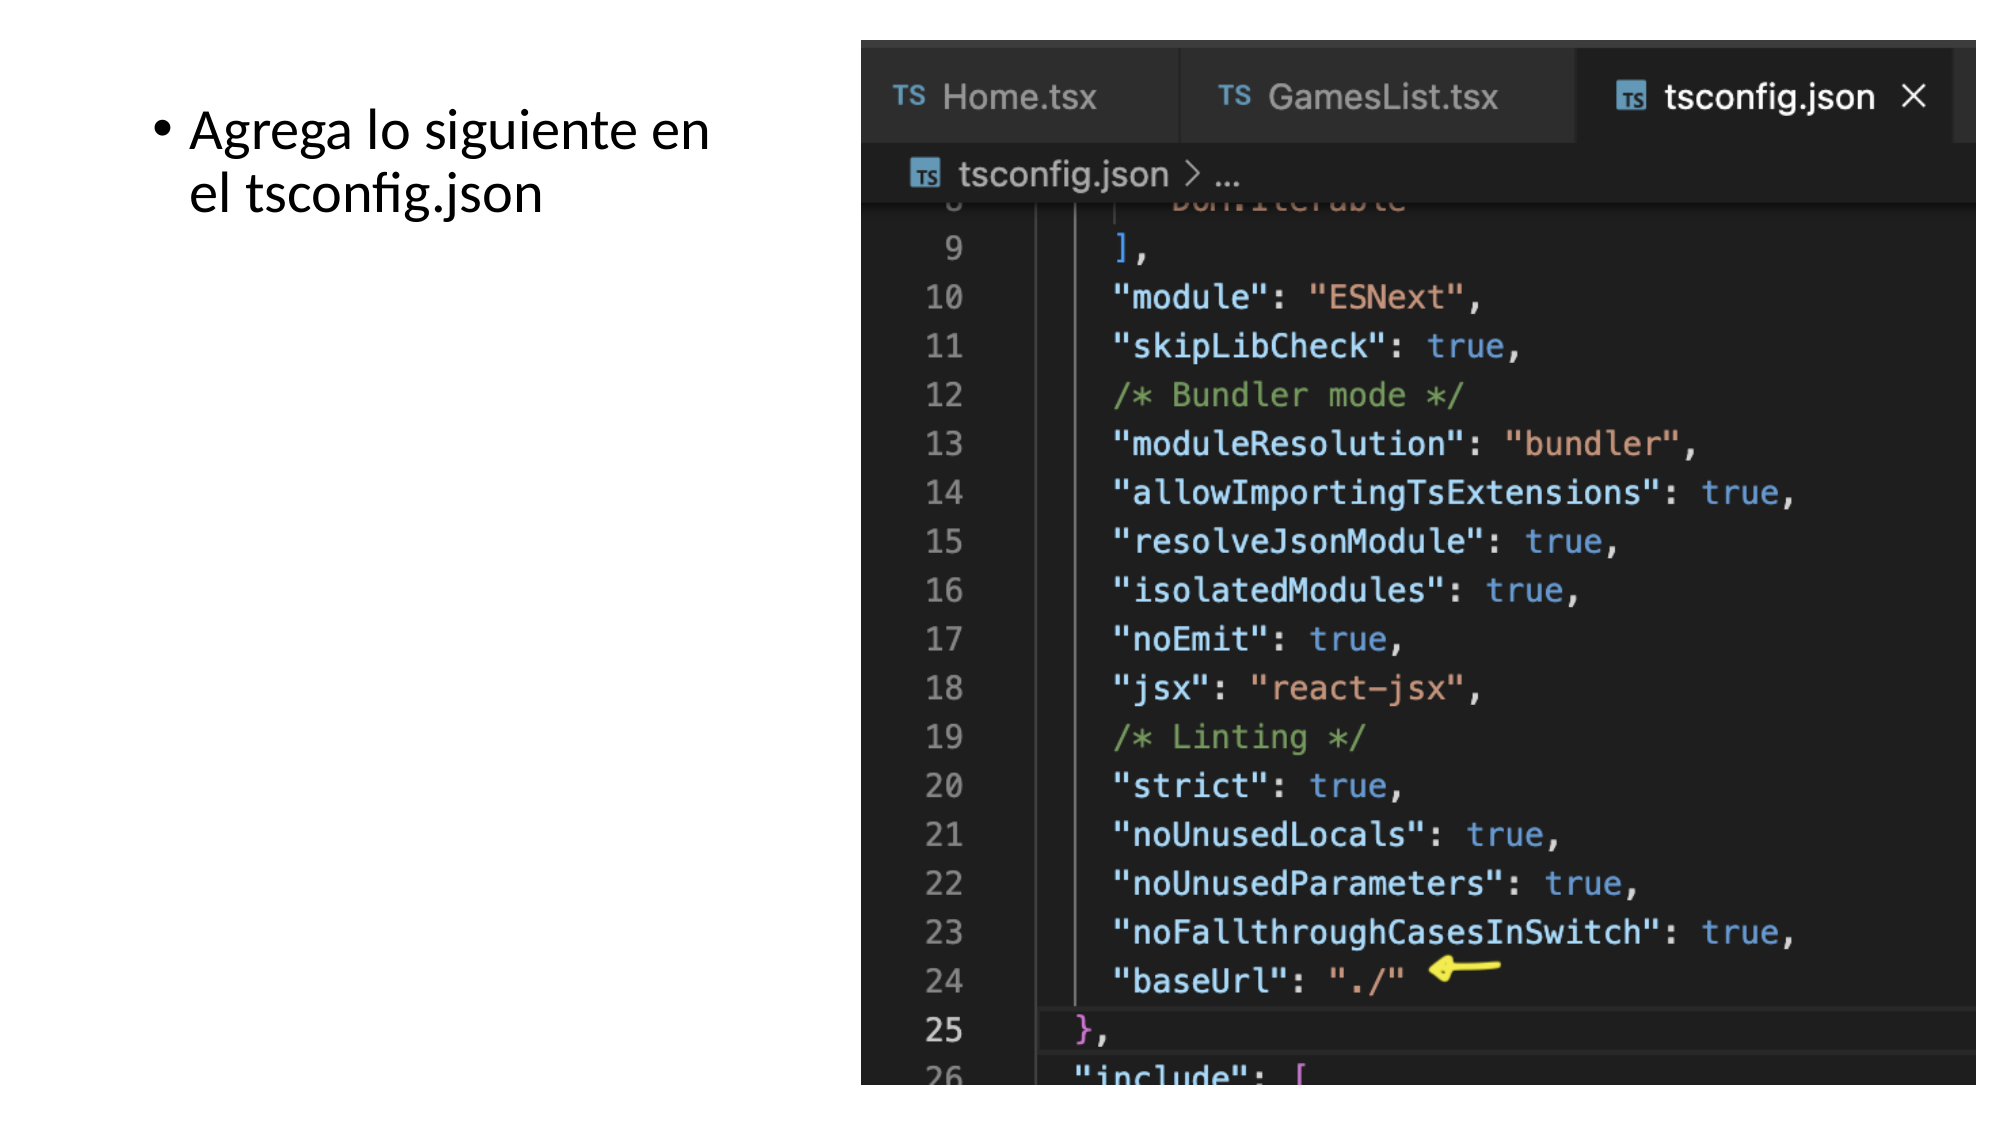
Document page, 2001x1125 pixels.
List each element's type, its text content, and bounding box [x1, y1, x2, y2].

picture [861, 40, 1976, 1085]
list Agrega lo siguiente en el tsconfig.json [137, 91, 778, 806]
